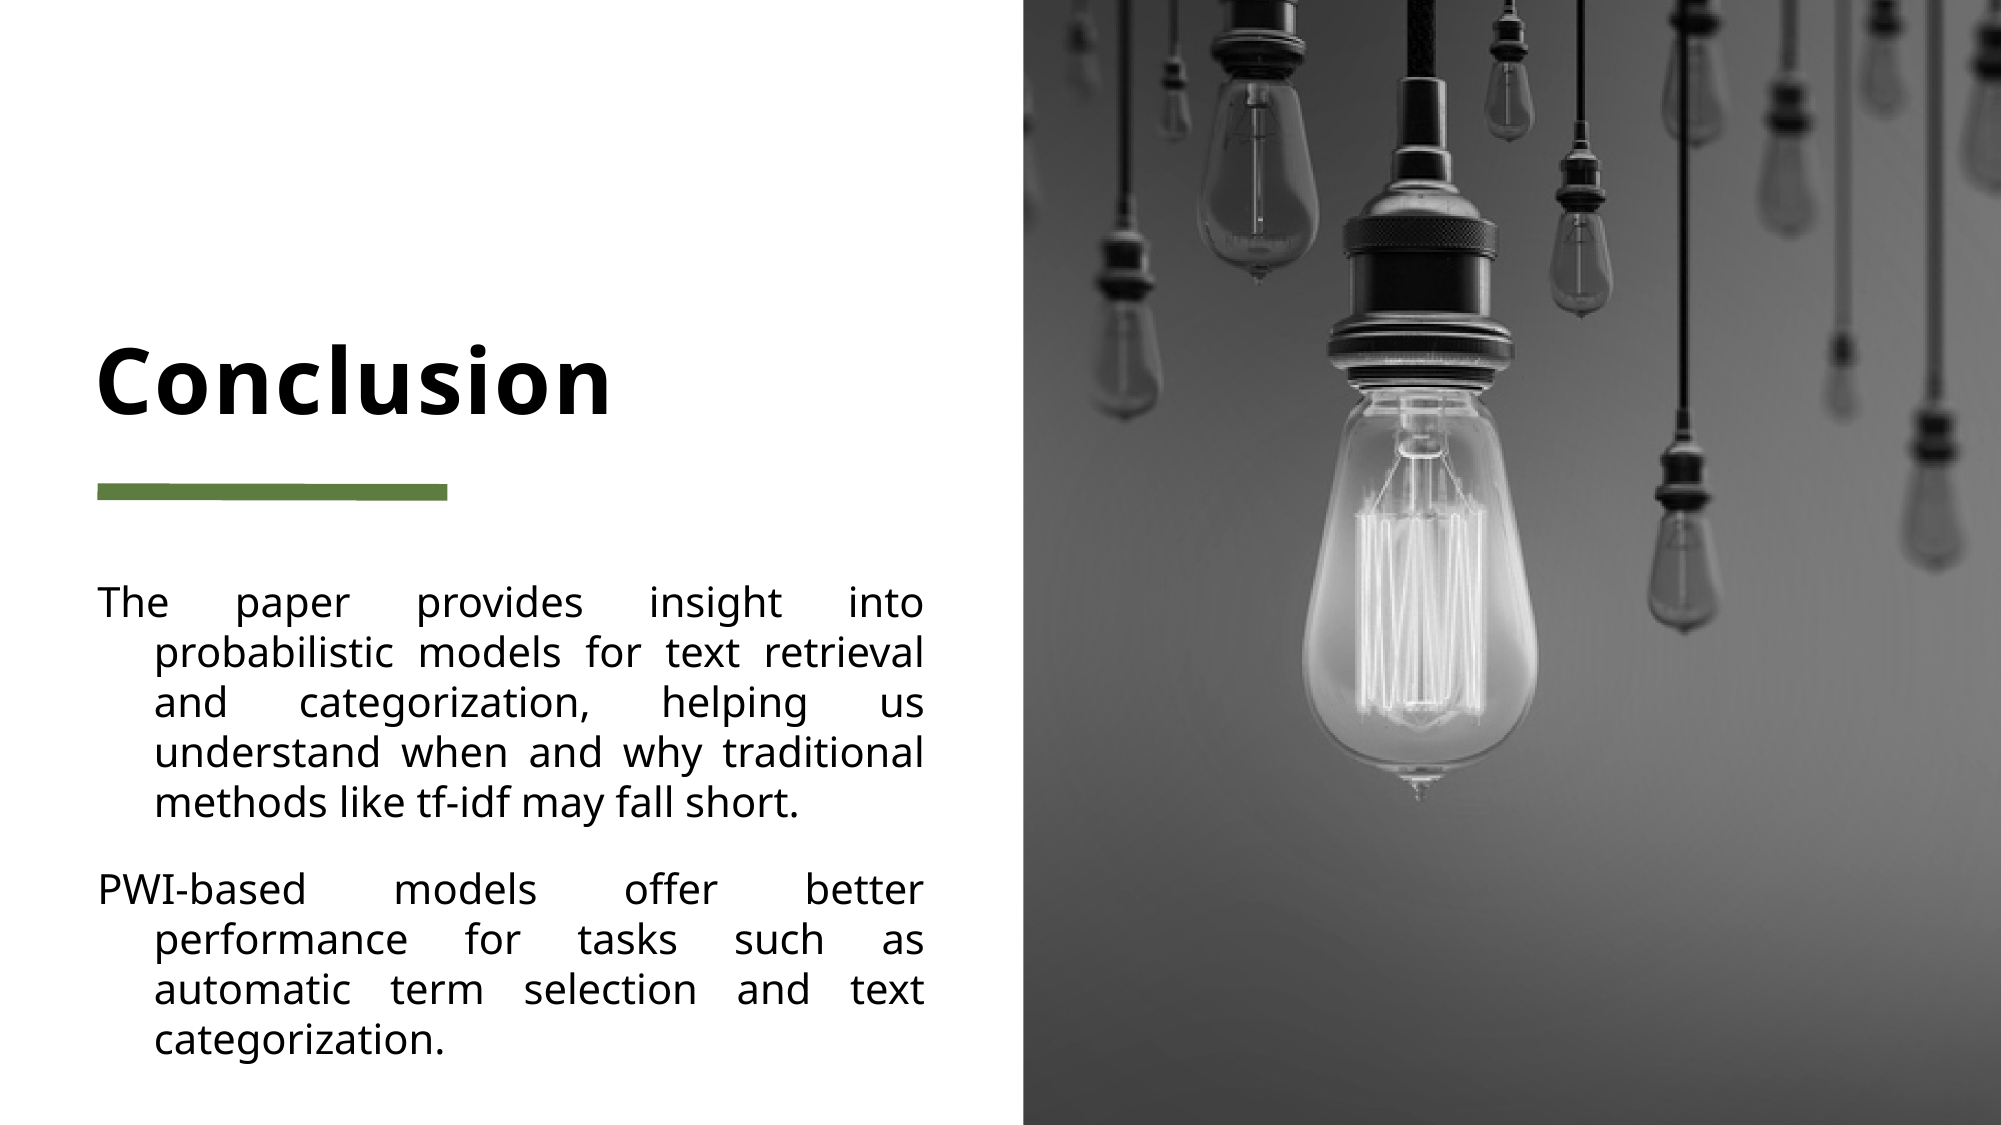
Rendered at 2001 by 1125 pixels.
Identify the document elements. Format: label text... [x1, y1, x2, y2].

title Conclusion [94, 45, 1000, 432]
list The paper provides insight into probabilistic models for text retrieval and categorization, helping us understand when and why traditional methods like tf-idf may fall short. PWI-based models offer better performance for tasks such as automatic term selection and text categorization. [97, 537, 925, 1030]
picture [1022, 0, 2001, 1125]
